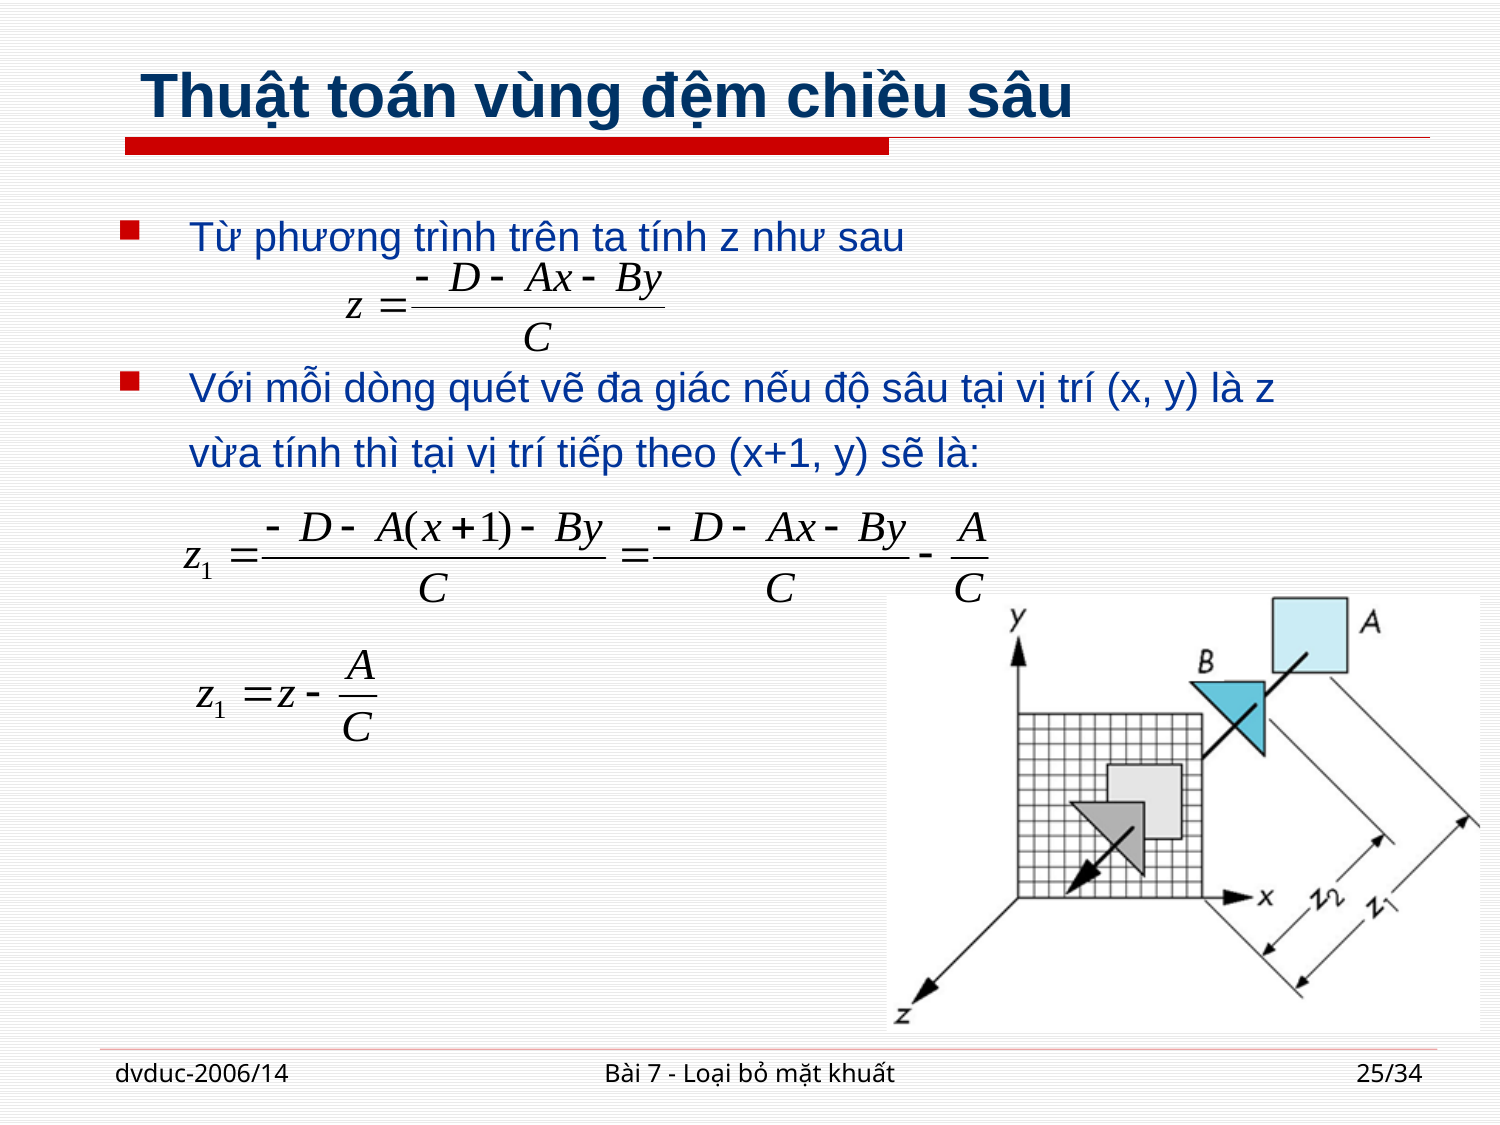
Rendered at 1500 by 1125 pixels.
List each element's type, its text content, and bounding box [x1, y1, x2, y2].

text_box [187, 637, 388, 752]
slide_number 25/34 [1112, 1049, 1438, 1103]
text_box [174, 499, 999, 613]
footer Bài 7 - Loại bỏ mặt khuất [512, 1049, 988, 1103]
title Thuật toán vùng đệm chiều sâu [124, 24, 1476, 138]
picture [886, 595, 1481, 1032]
slide_number dvduc-2006/14 [99, 1049, 426, 1103]
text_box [337, 249, 676, 362]
list Từ phương trình trên ta tính z như sau Với mỗi dòng quét vẽ đa giác nếu độ sâu tại vị trí (x, y) là z vừa tính thì tại vị trí tiếp theo (x+1, y) sẽ là: [24, 187, 1370, 994]
